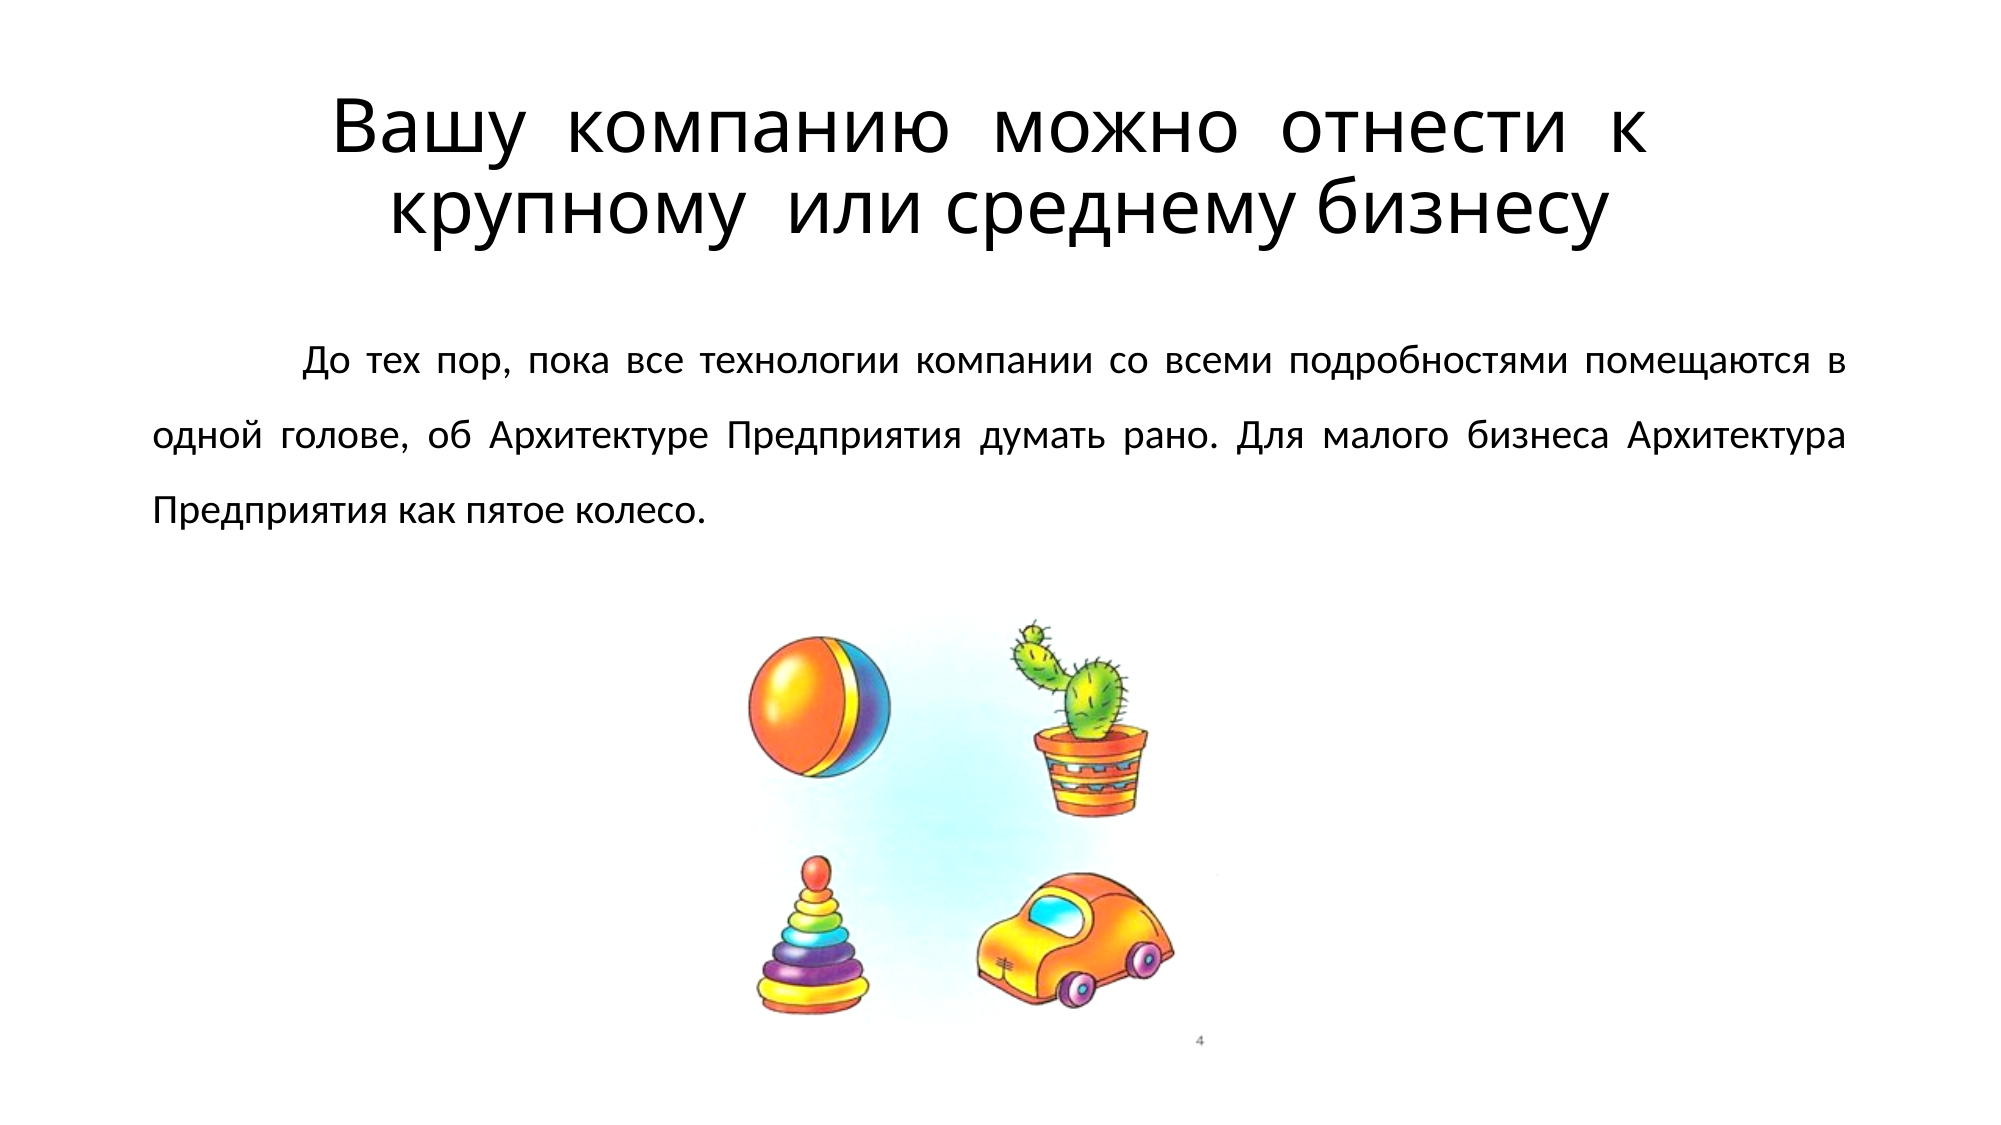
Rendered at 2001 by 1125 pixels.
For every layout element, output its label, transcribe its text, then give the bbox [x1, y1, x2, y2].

list До тех пор, пока все технологии компании со всеми подробностями помещаются в одной голове, об Архитектуре Предприятия думать рано. Для малого бизнеса Архитектура Предприятия как пятое колесо. [137, 299, 1863, 1014]
picture [644, 571, 1270, 1059]
title Вашу компанию можно отнести к крупному или среднему бизнесу [137, 59, 1863, 278]
